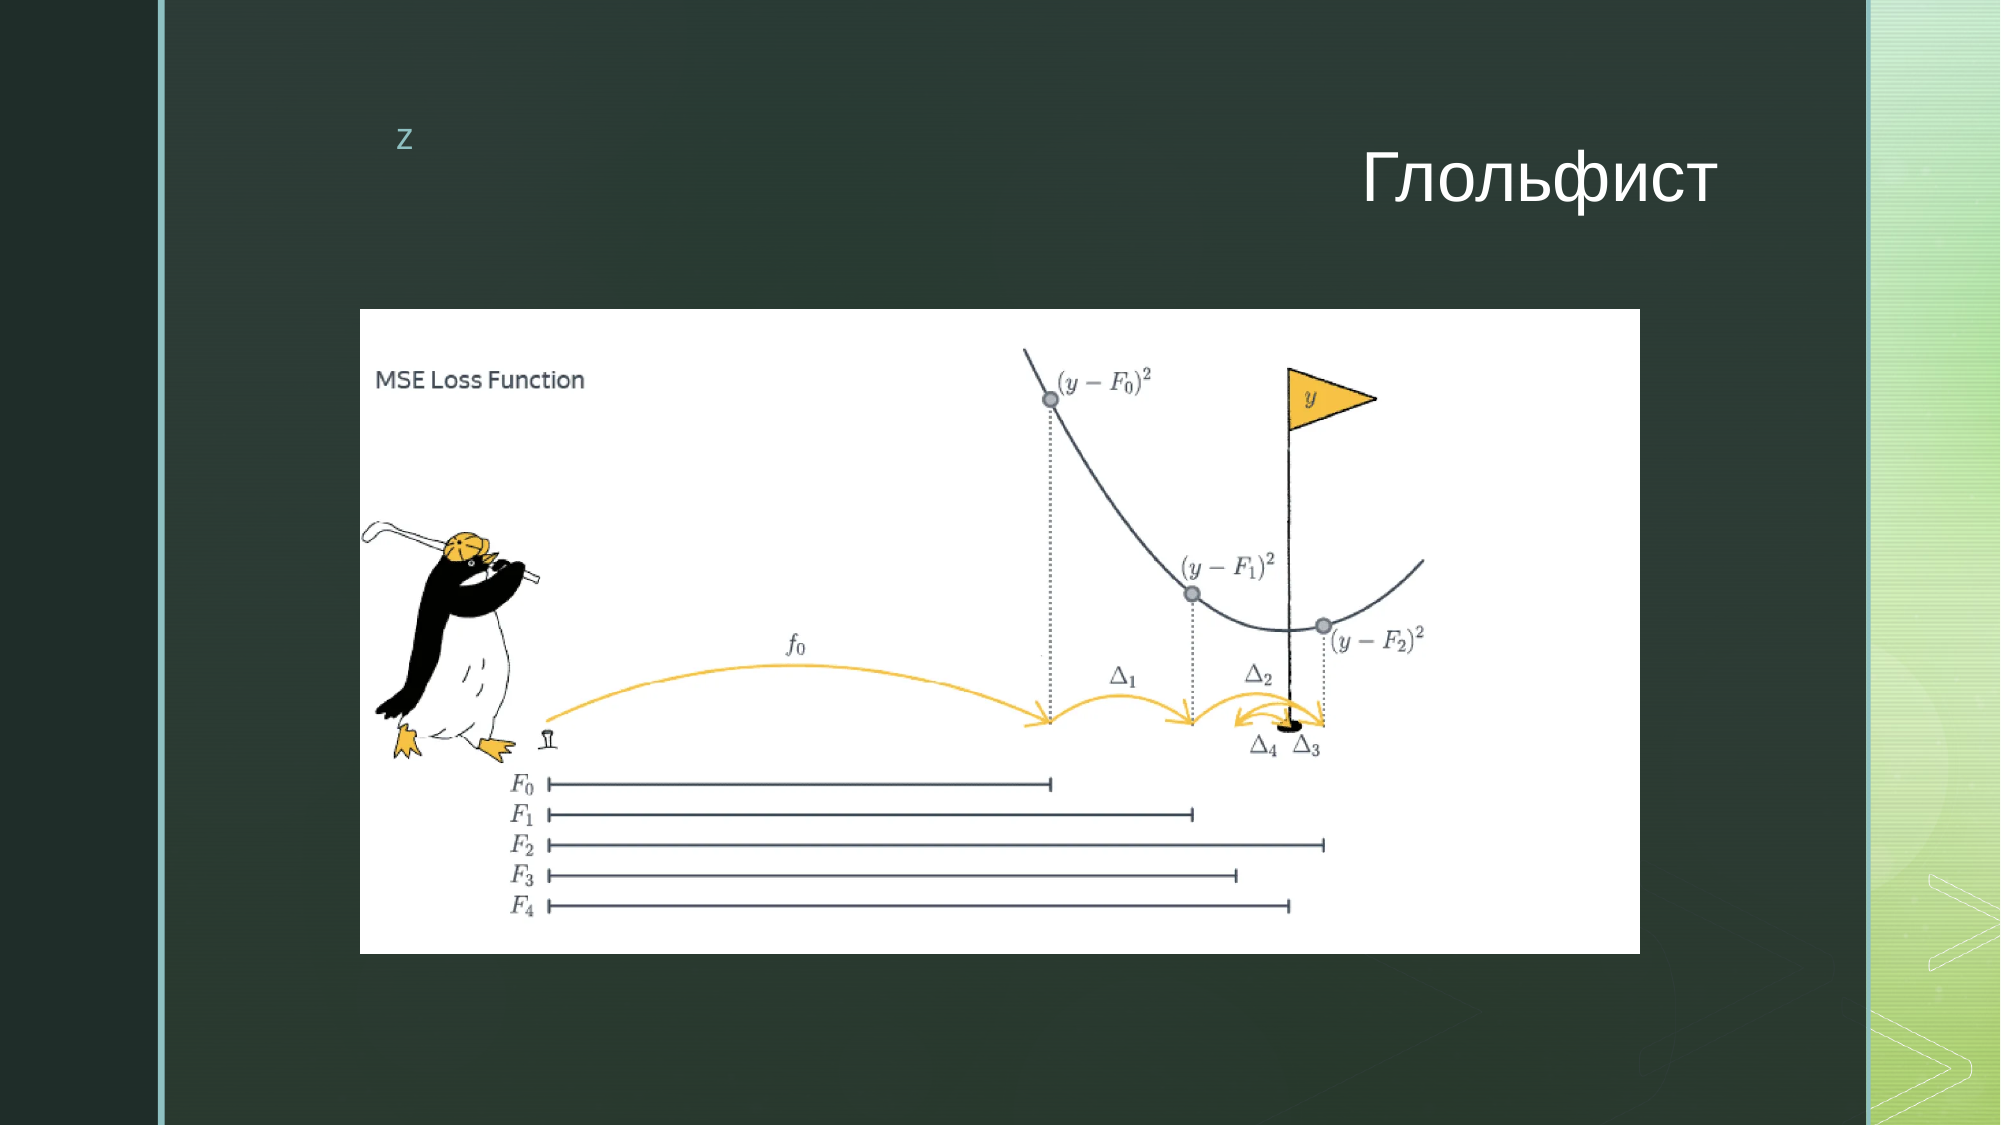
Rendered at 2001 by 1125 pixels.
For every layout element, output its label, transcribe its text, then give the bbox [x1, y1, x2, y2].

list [360, 309, 1640, 955]
picture [1871, 0, 2001, 1125]
title Глольфист [428, 132, 1734, 310]
